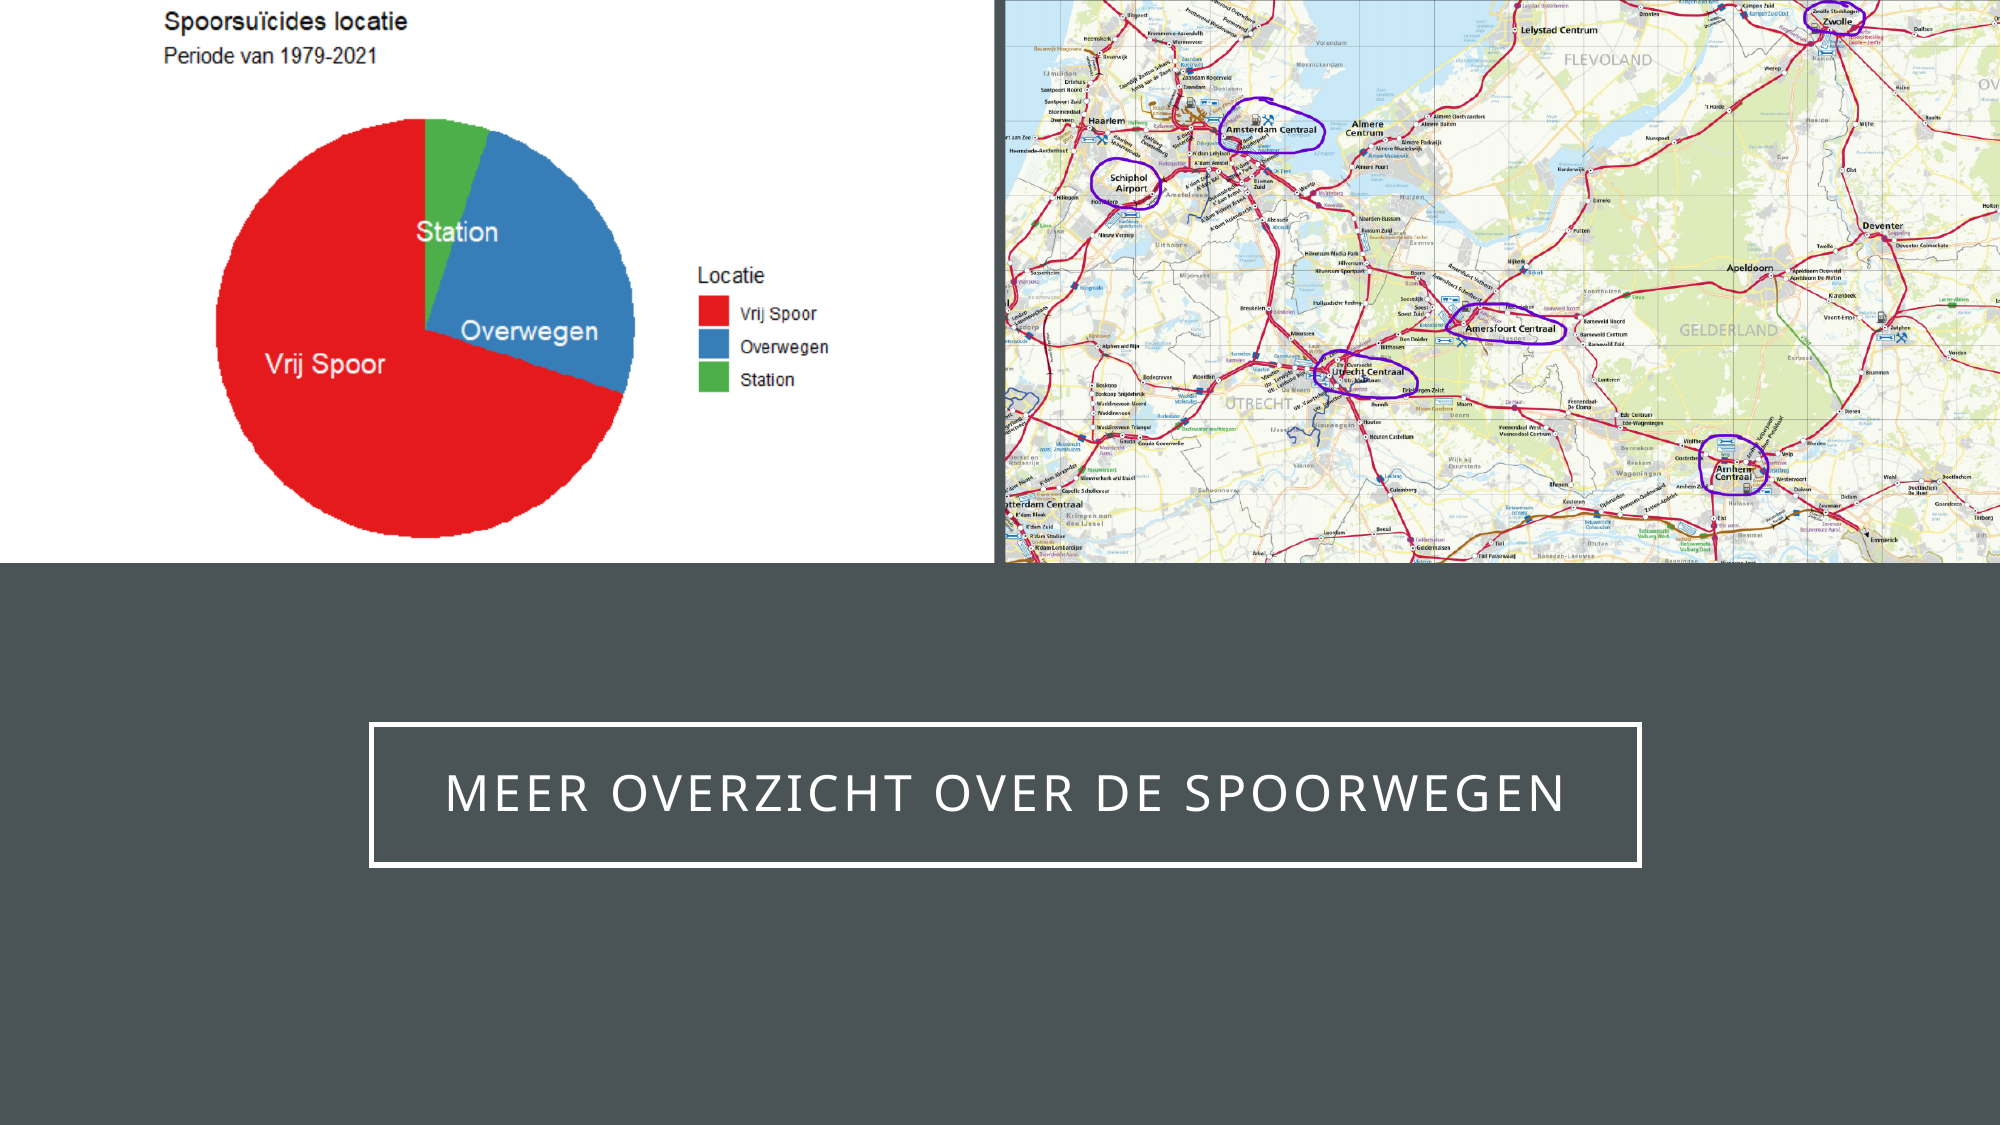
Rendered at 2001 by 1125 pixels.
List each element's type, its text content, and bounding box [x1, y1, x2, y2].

picture [0, 0, 995, 563]
title Meer overzicht over de spoorwegen [369, 722, 1642, 868]
picture [1005, 0, 2000, 563]
text_box [0, 0, 2000, 1125]
